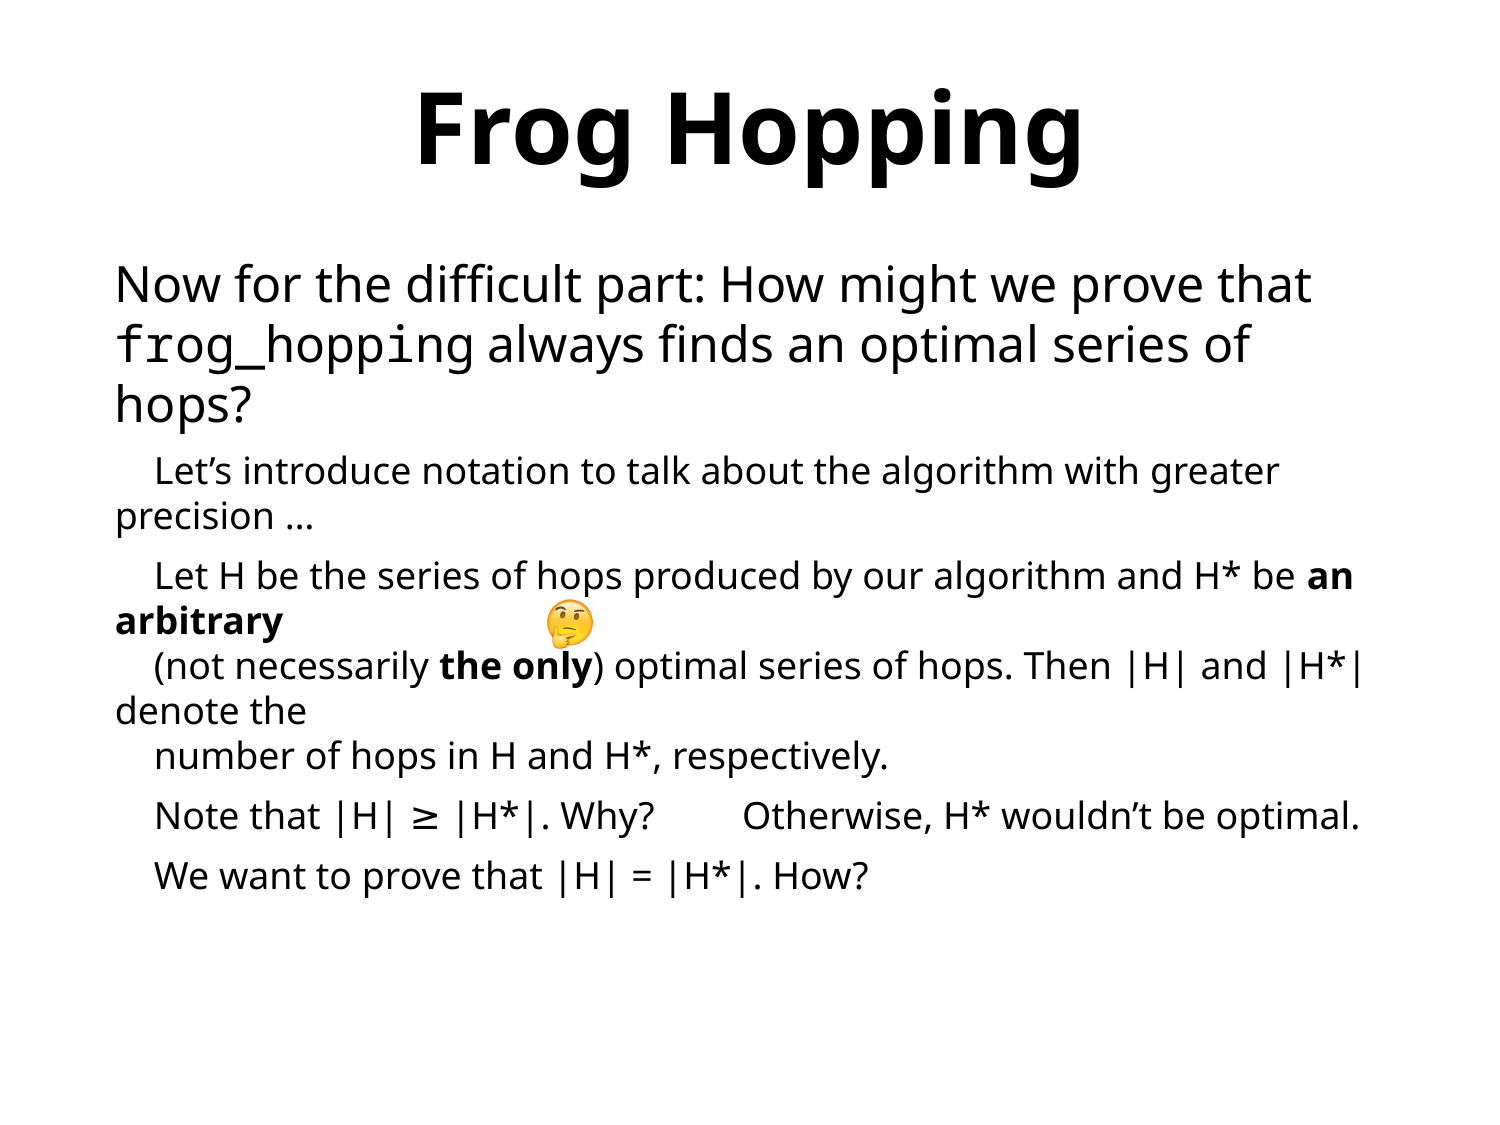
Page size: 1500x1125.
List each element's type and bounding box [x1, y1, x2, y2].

picture [543, 597, 597, 651]
subtitle [0, 50, 1500, 1125]
